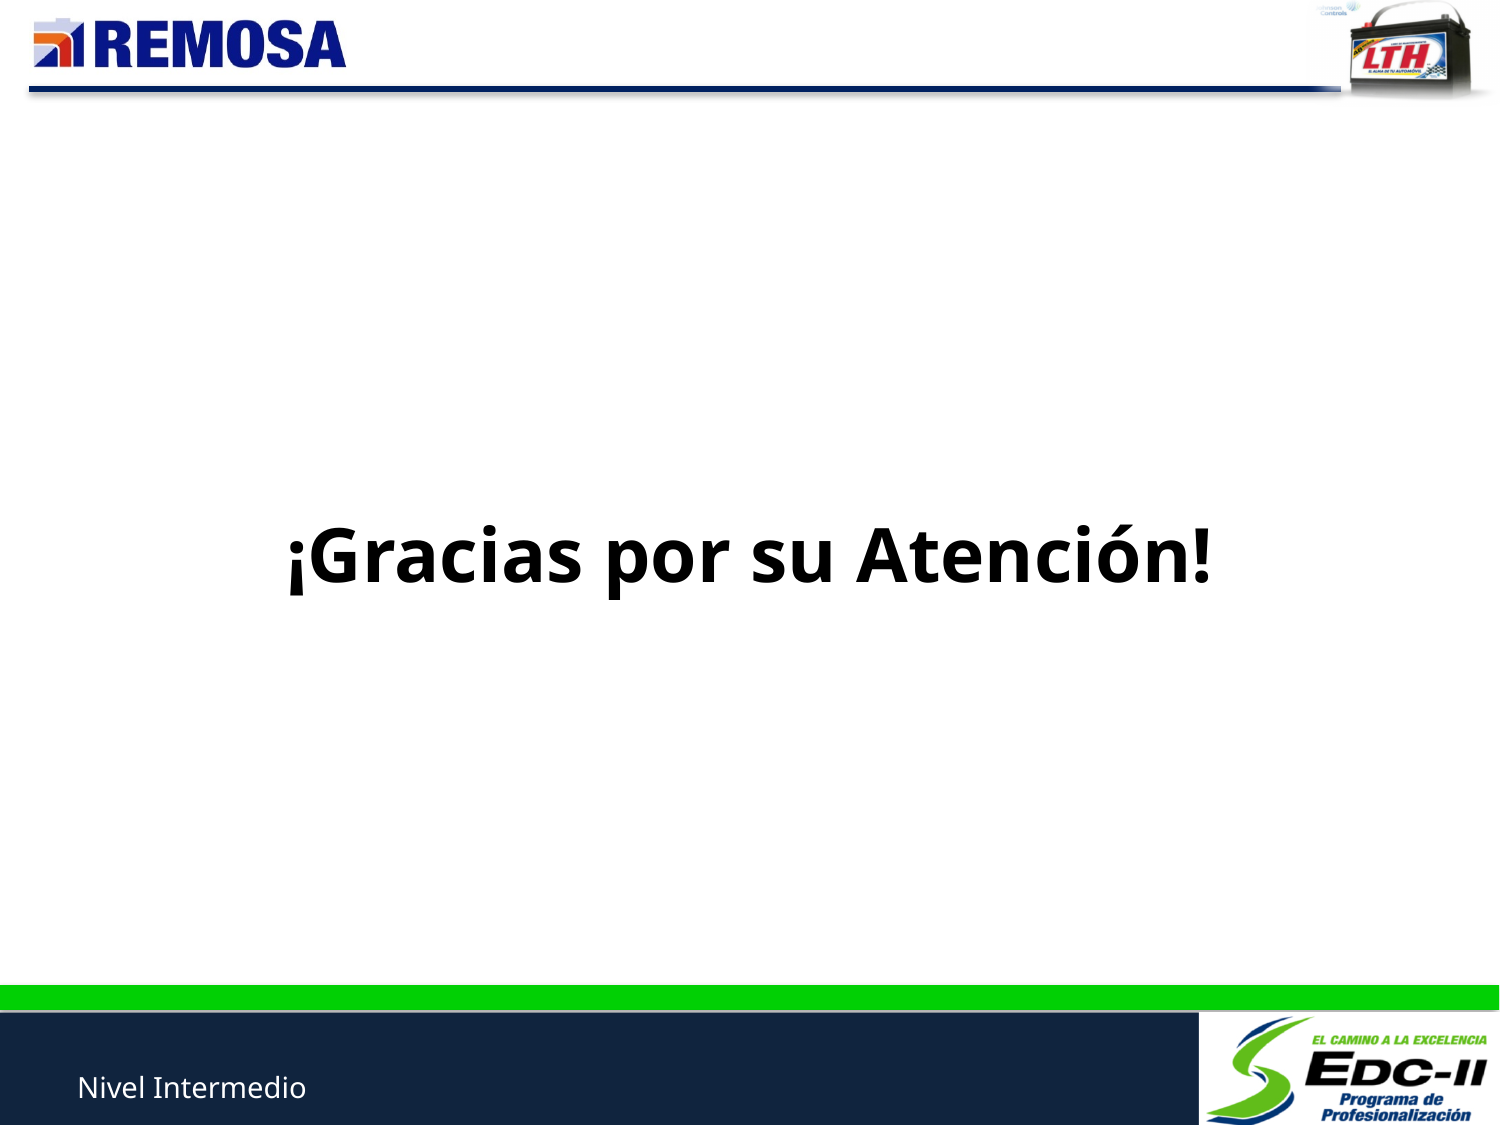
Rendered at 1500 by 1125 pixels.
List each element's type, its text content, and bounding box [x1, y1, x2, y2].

picture [1198, 1012, 1500, 1125]
picture [29, 7, 349, 79]
title ¡Gracias por su Atención! [0, 500, 1500, 688]
picture [1335, 23, 1479, 78]
